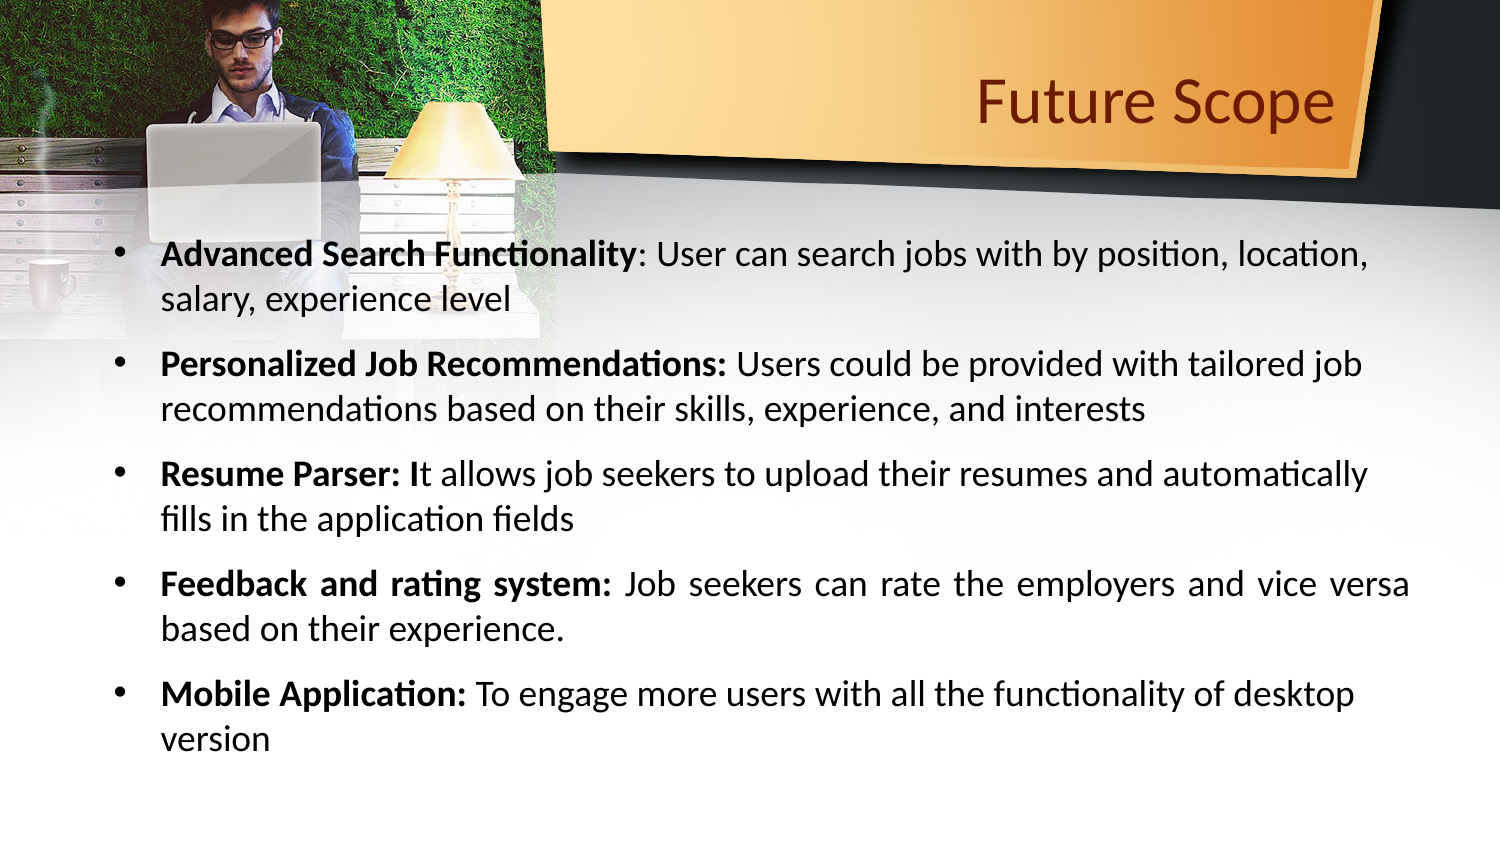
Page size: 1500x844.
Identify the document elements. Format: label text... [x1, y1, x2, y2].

text_box Advanced Search Functionality: User can search jobs with by position, location, salary, experience level Personalized Job Recommendations: Users could be provided with tailored job recommendations based on their skills, experience, and interests Resume Parser: It allows job seekers to upload their resumes and automatically fills in the application fields Feedback and rating system: Job seekers can rate the employers and vice versa based on their experience. Mobile Application: To engage more users with all the functionality of desktop version [98, 221, 1427, 772]
picture [0, 0, 1500, 844]
title Future Scope [98, 46, 1352, 147]
